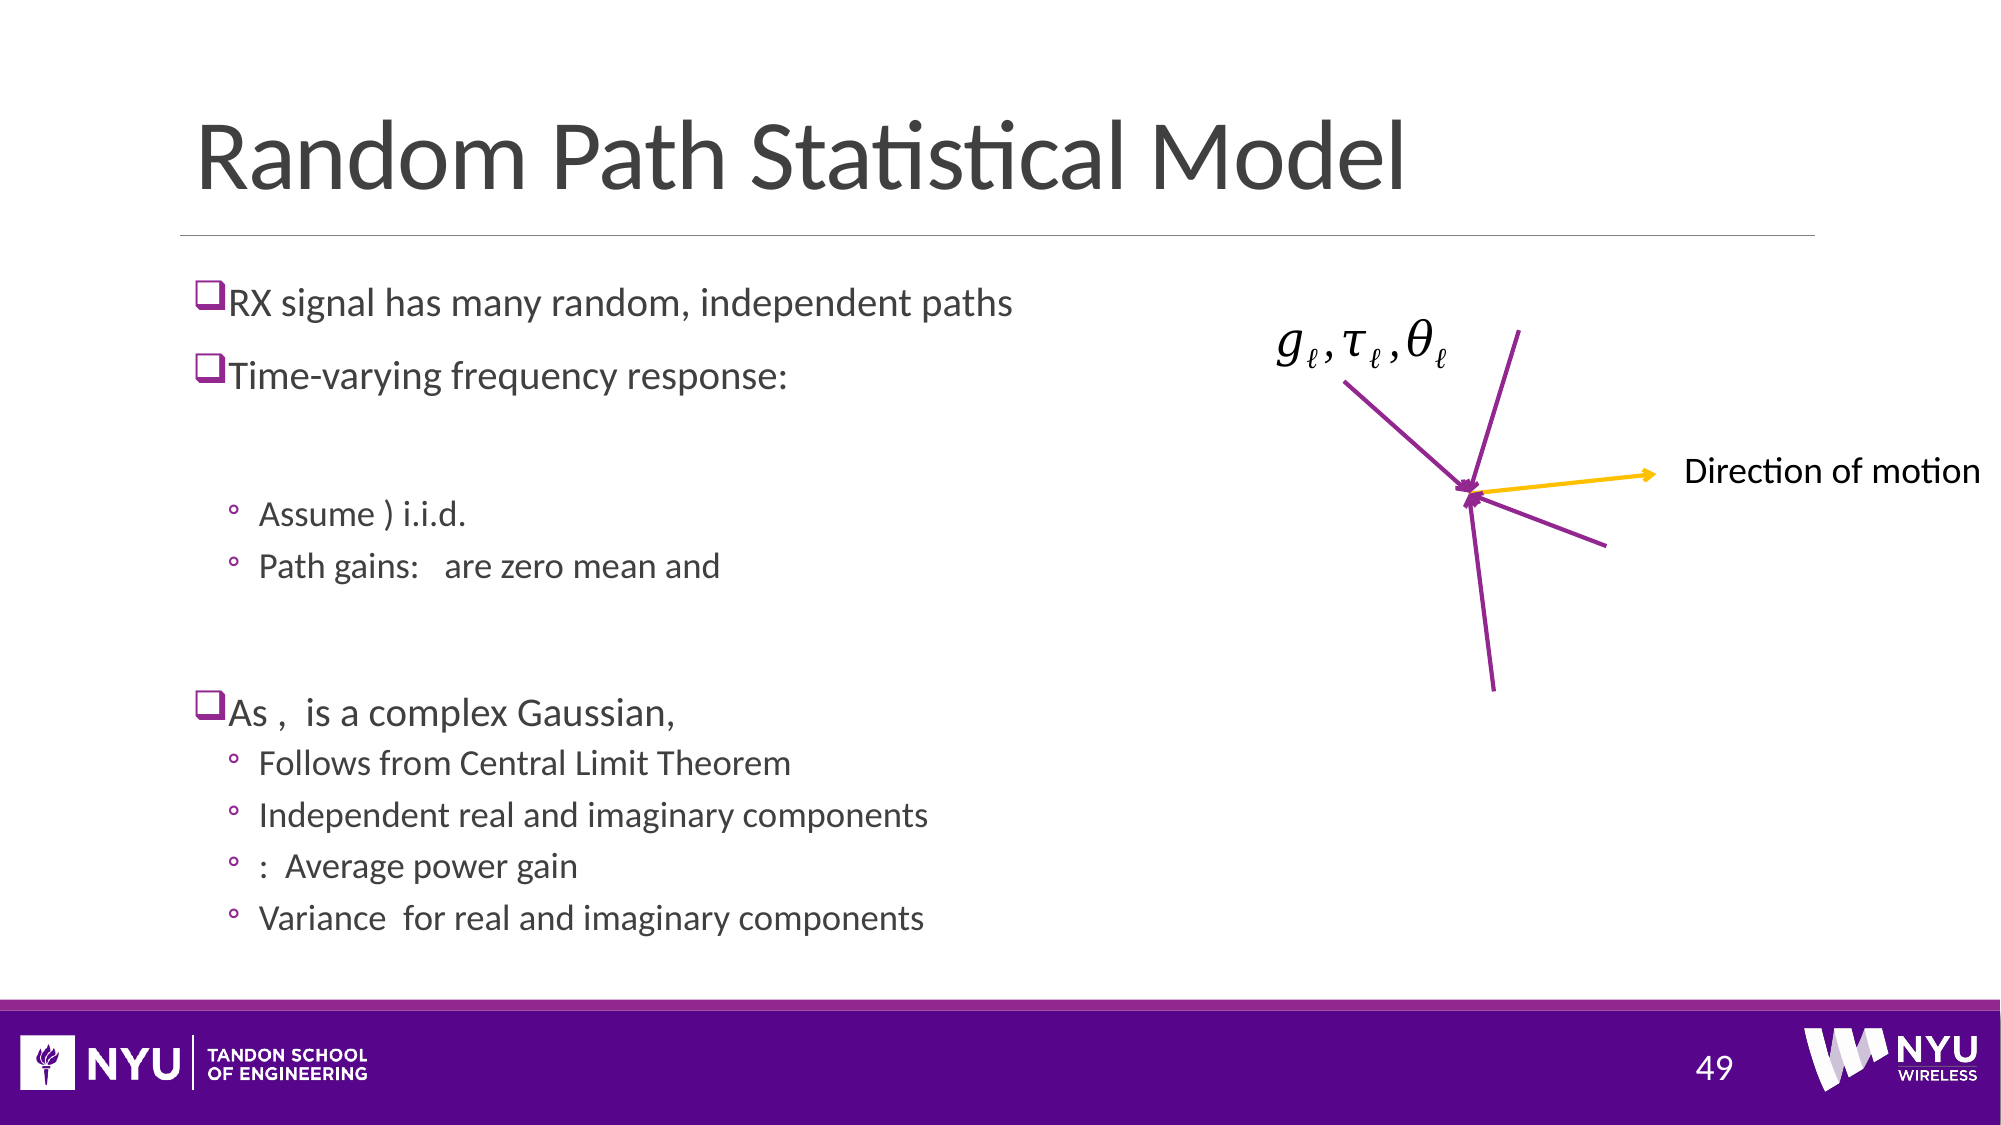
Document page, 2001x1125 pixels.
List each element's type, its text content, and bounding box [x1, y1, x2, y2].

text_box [1411, 386, 1577, 438]
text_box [1468, 493, 1607, 547]
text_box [1382, 579, 1581, 606]
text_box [1343, 380, 1470, 494]
slide_number 49 [1533, 1035, 1749, 1096]
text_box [1477, 473, 1657, 495]
title Random Path Statistical Model [180, 47, 1830, 218]
text_box Direction of motion [1669, 438, 1997, 499]
